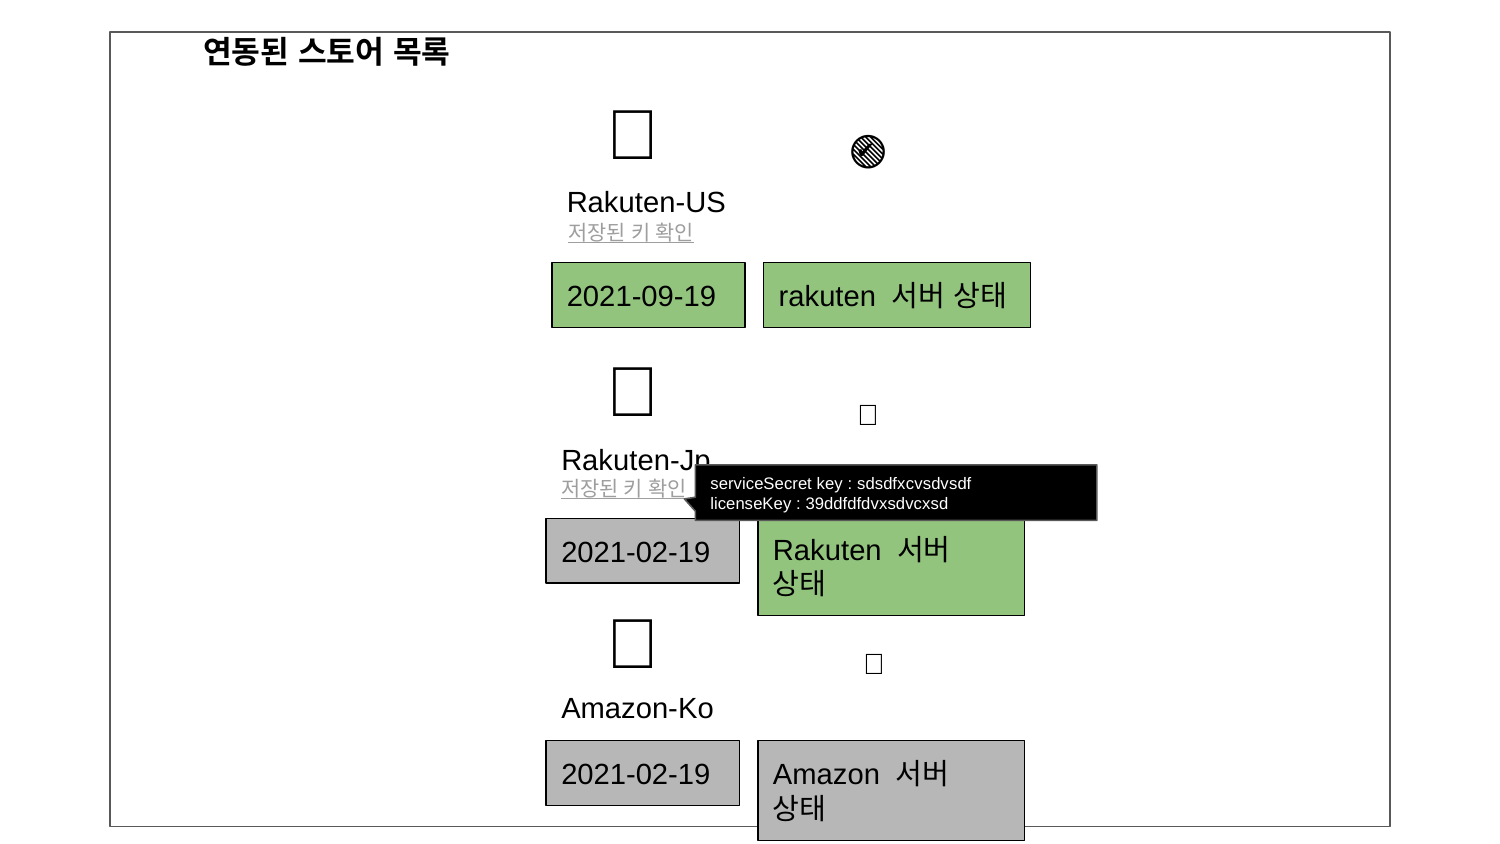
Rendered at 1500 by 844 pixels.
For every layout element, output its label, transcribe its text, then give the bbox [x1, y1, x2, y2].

text_box Amazon-Ko [546, 674, 740, 740]
text_box 2021-09-19 [551, 262, 746, 328]
text_box 저장된 키 확인 [553, 206, 733, 257]
text_box Rakuten-Jp [546, 513, 695, 518]
text_box ❌ [848, 630, 923, 696]
text_box ❌ [842, 381, 916, 447]
text_box 2021-02-19 [546, 518, 740, 584]
text_box [109, 32, 1390, 827]
text_box 🌋 [591, 582, 785, 698]
text_box 2021-02-19 [546, 740, 740, 806]
text_box rakuten 서버 상태 [763, 262, 1031, 328]
text_box Rakuten 서버 상태 [757, 521, 1025, 616]
text_box Rakuten-Jp [546, 425, 740, 464]
text_box Rakuten-US [551, 168, 746, 234]
text_box 💽 [591, 330, 785, 446]
text_box Amazon 서버 상태 [757, 740, 1025, 841]
text_box 연동된 스토어 목록 [188, 17, 618, 85]
text_box 저장된 키 확인 [546, 462, 725, 513]
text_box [833, 111, 950, 191]
text_box serviceSecret key : sdsdfxcvsdvsdf licenseKey : 39ddfdfdvxsdvcxsd [684, 464, 1097, 521]
text_box 🍔 [591, 74, 725, 168]
